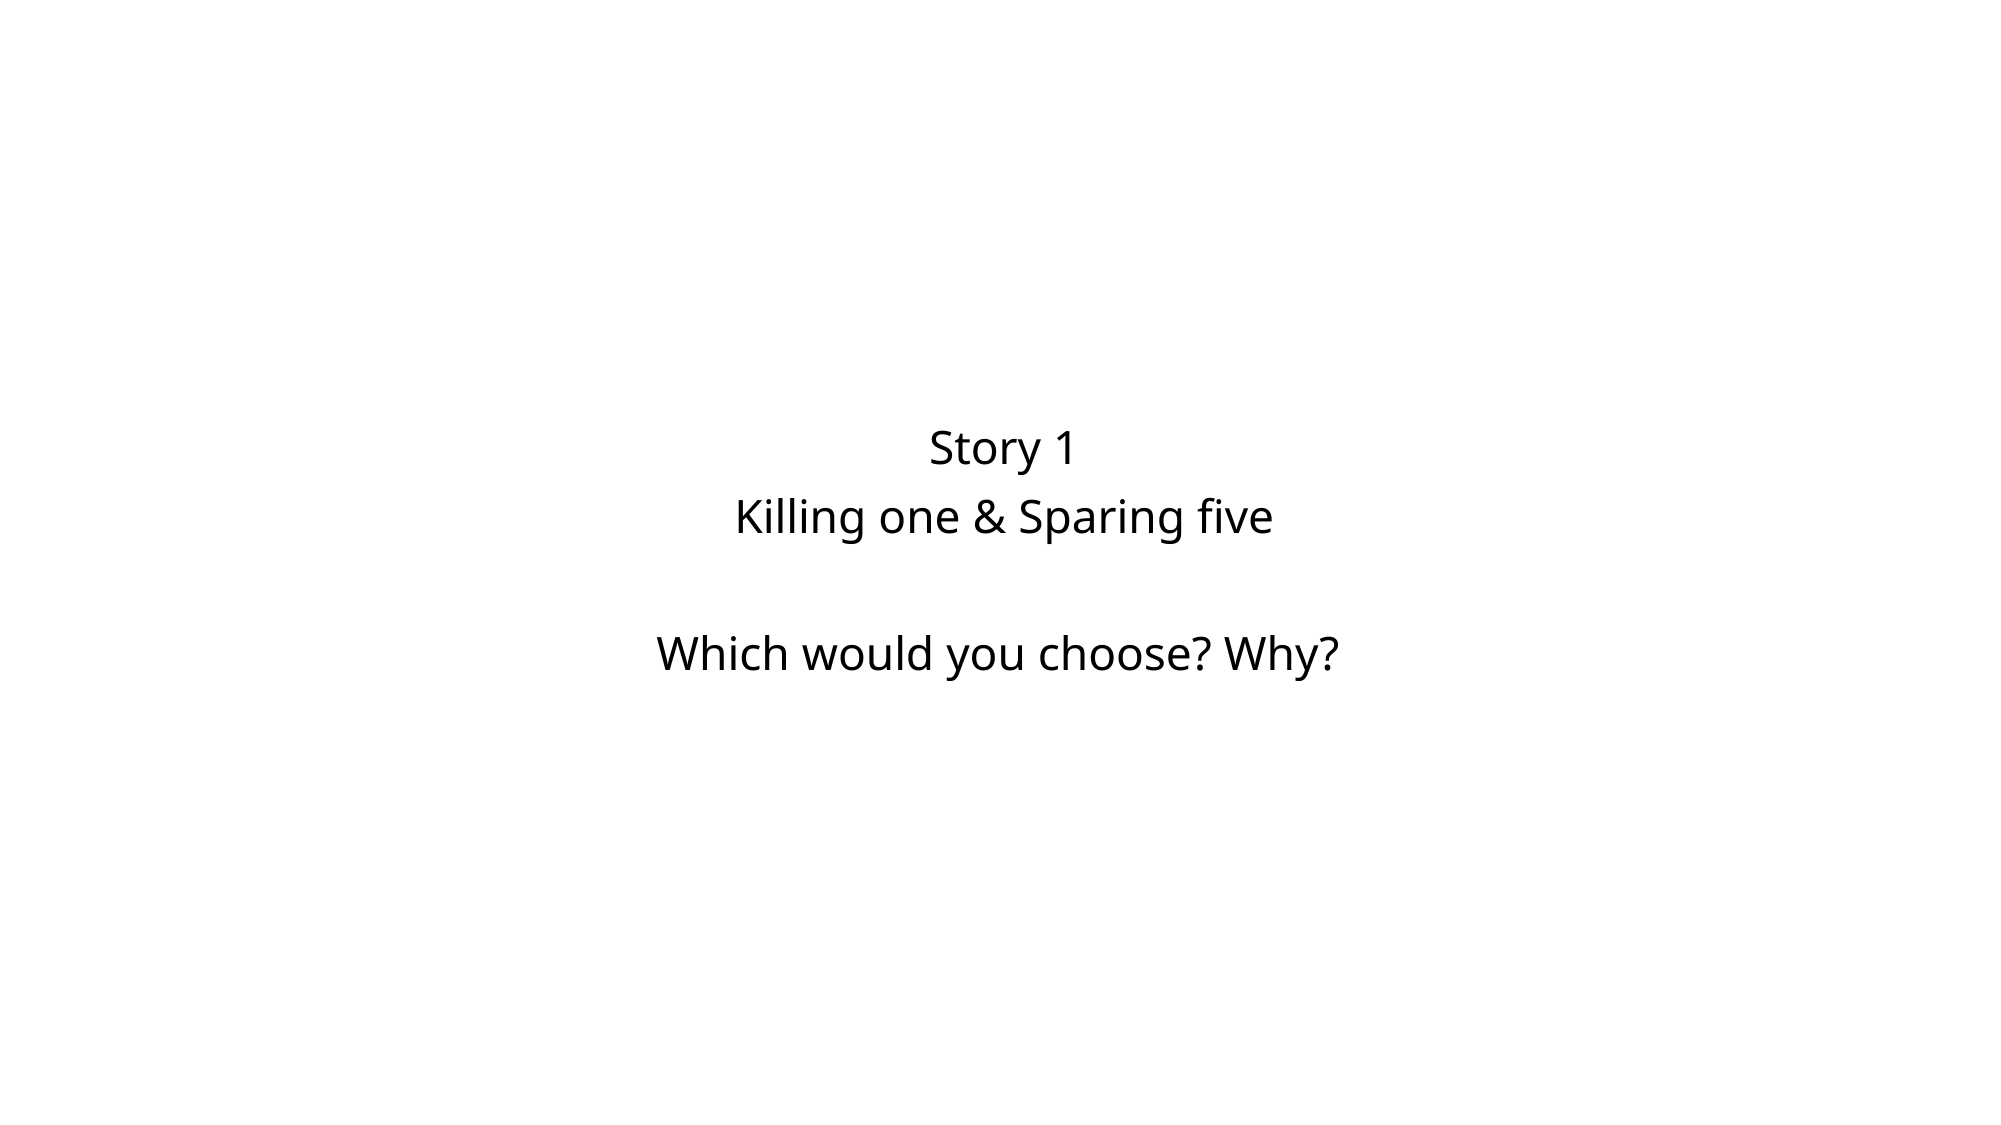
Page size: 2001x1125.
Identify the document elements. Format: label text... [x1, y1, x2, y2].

subtitle Story 1 Killing one & Sparing five Which would you choose? Why? [254, 417, 1755, 689]
